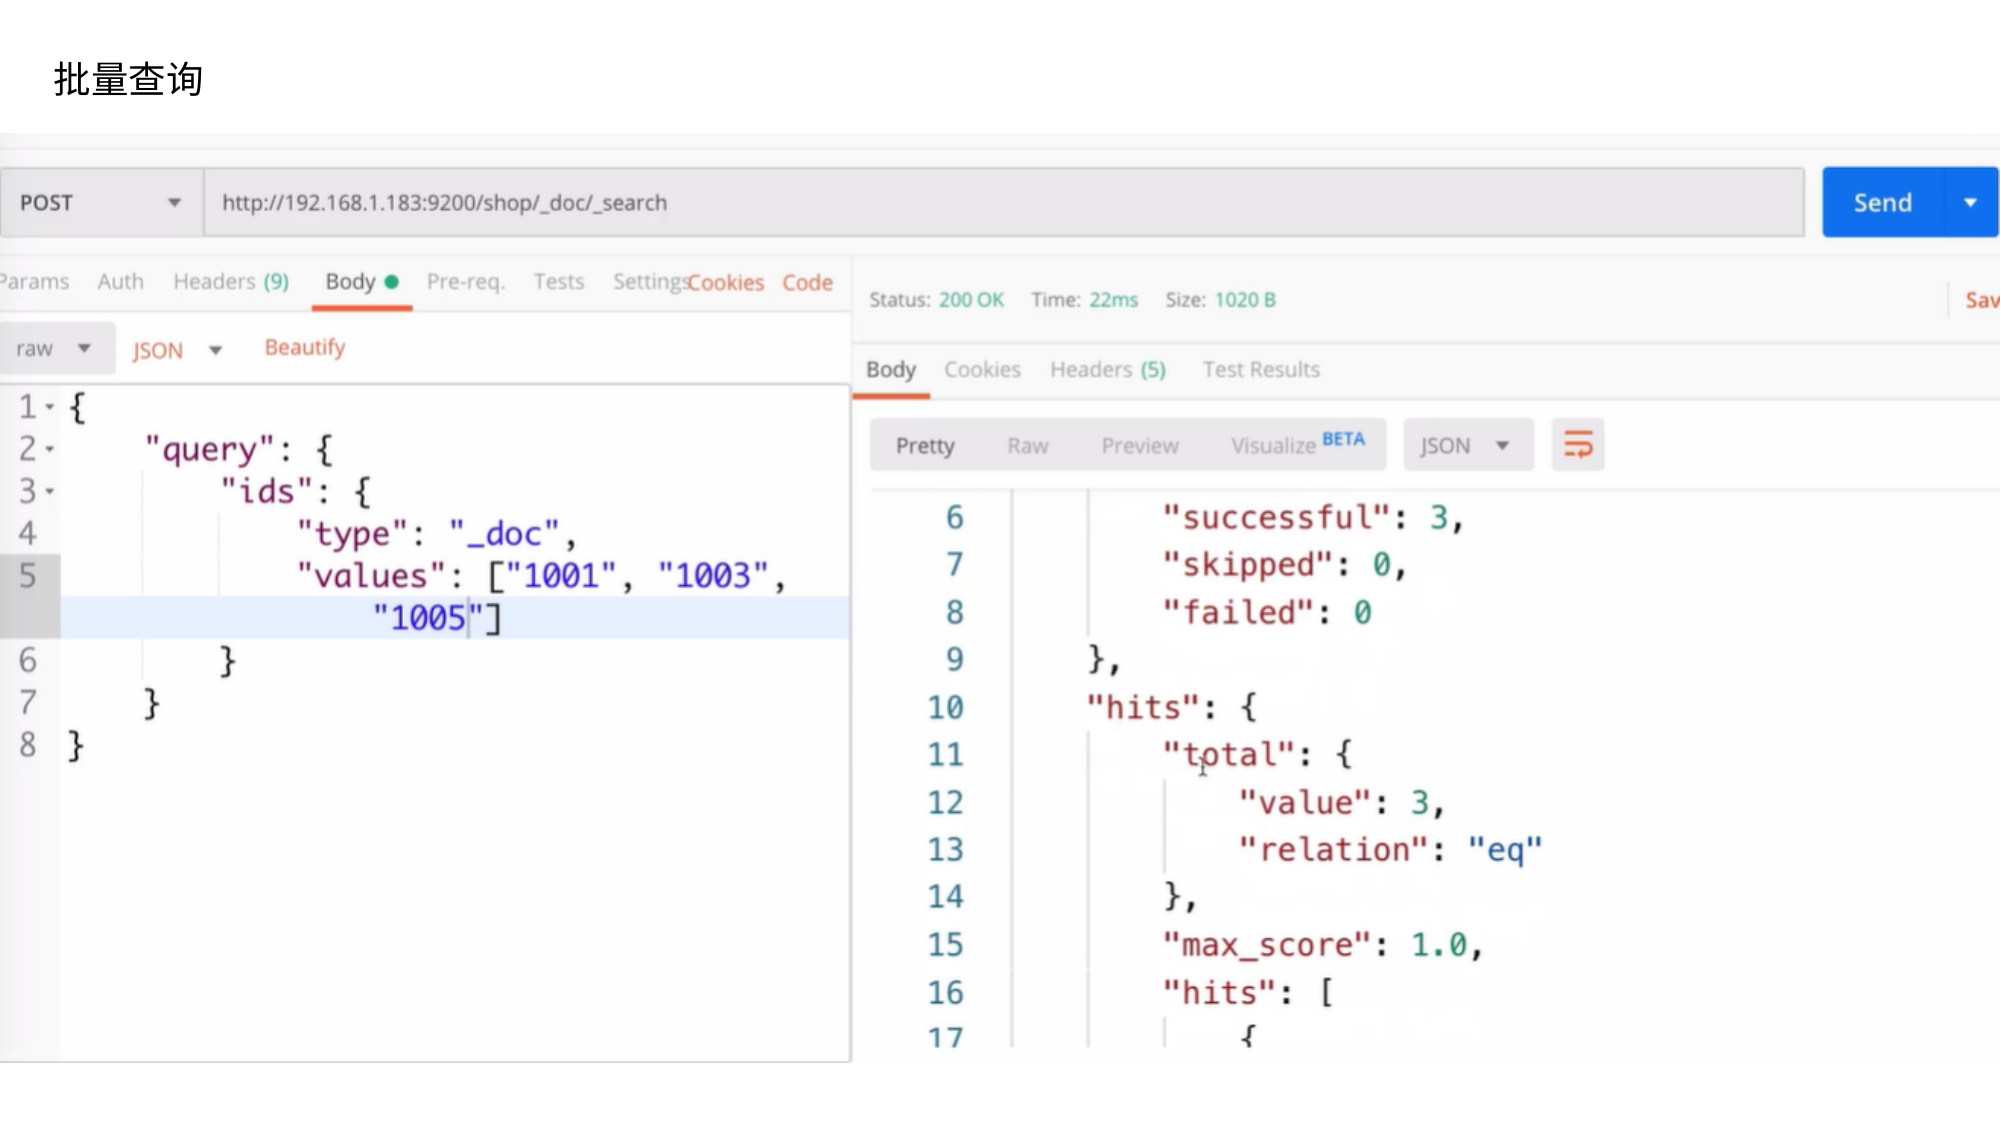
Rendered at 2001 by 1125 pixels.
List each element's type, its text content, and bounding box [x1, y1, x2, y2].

text_box 批量查询 [38, 48, 498, 109]
picture [0, 133, 2000, 1063]
